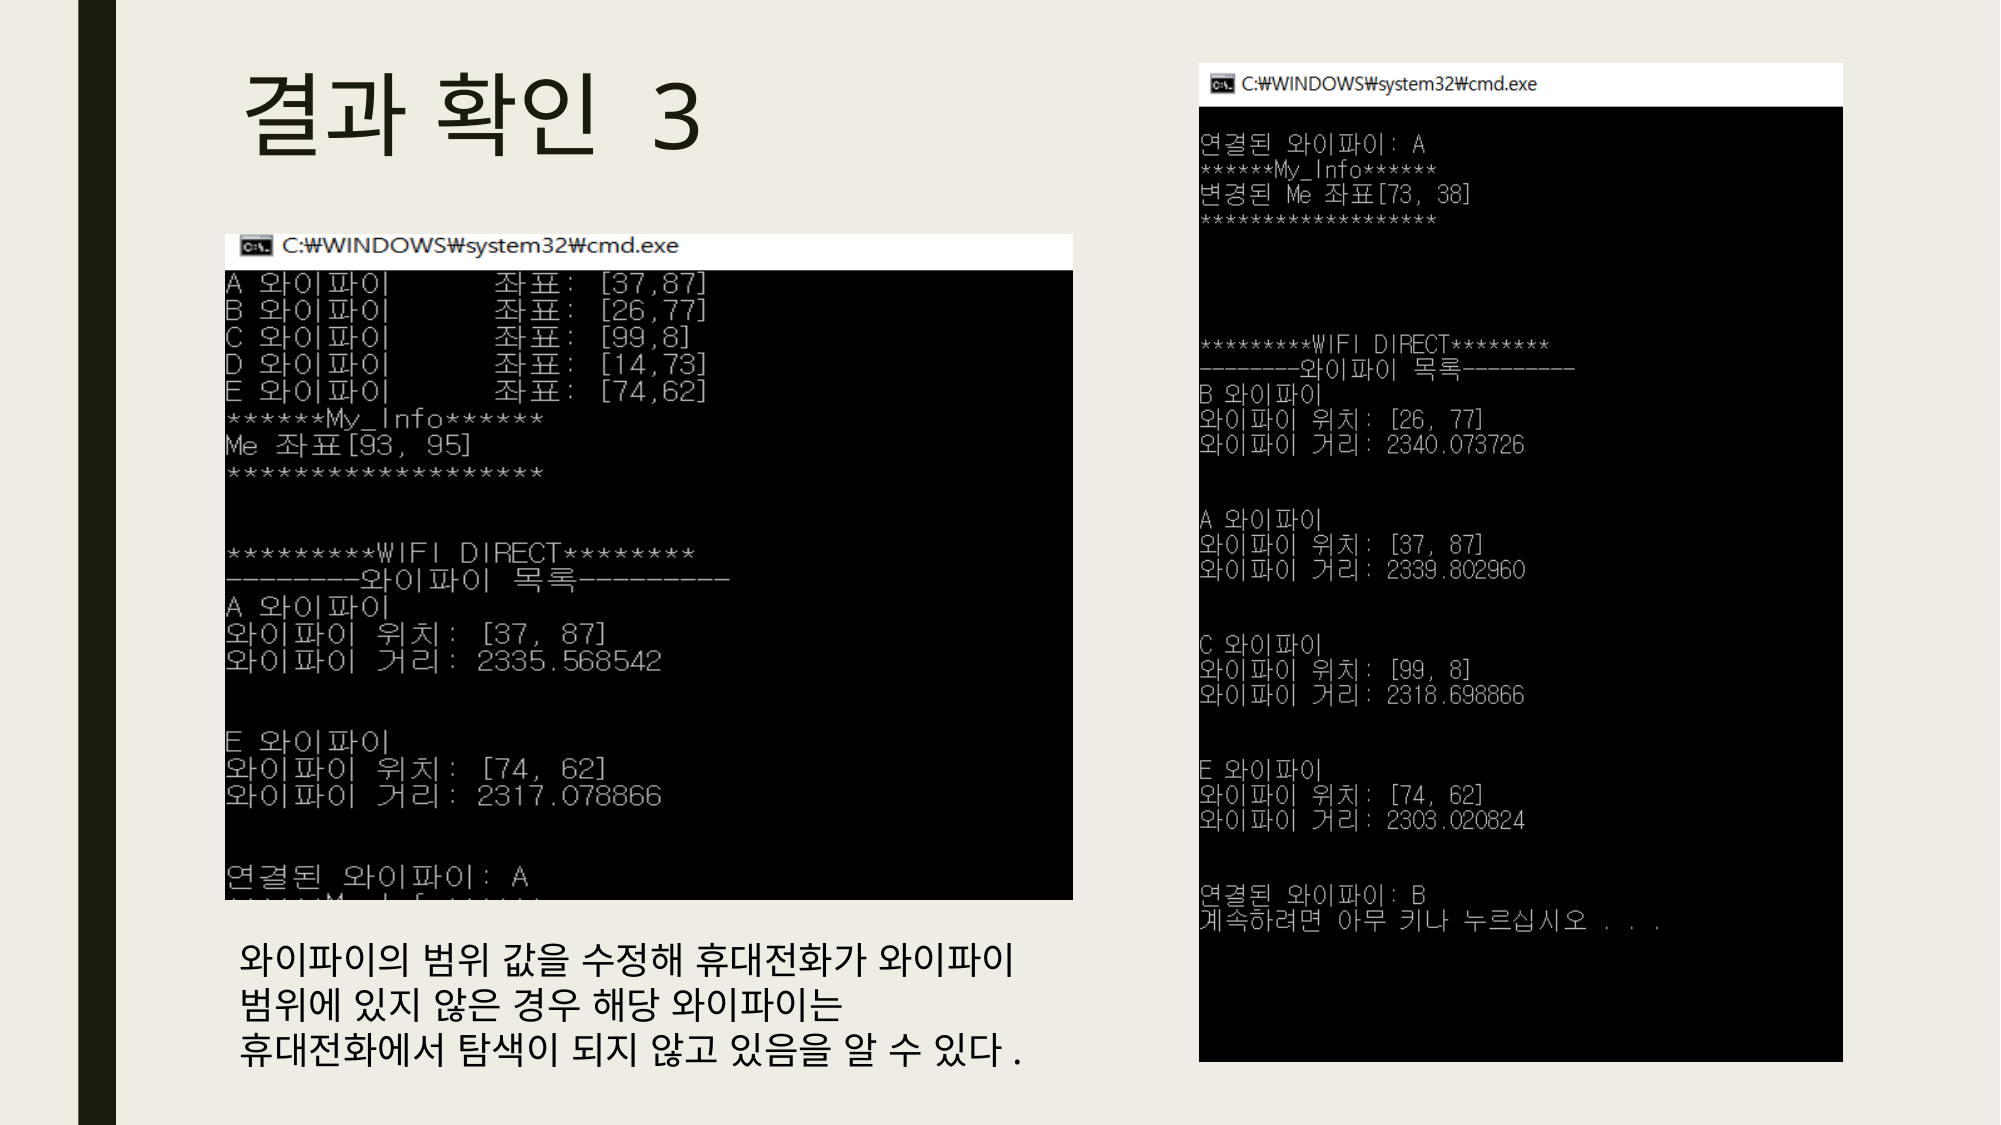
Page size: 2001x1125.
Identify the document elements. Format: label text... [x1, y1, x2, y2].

text_box 와이파이의 범위 값을 수정해 휴대전화가 와이파이 범위에 있지 않은 경우 해당 와이파이는 휴대전화에서 탐색이 되지 않고 있음을 알 수 있다. [225, 929, 1073, 1080]
picture [1199, 63, 1843, 1062]
title 결과 확인 3 [225, 63, 1199, 308]
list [224, 234, 1073, 900]
